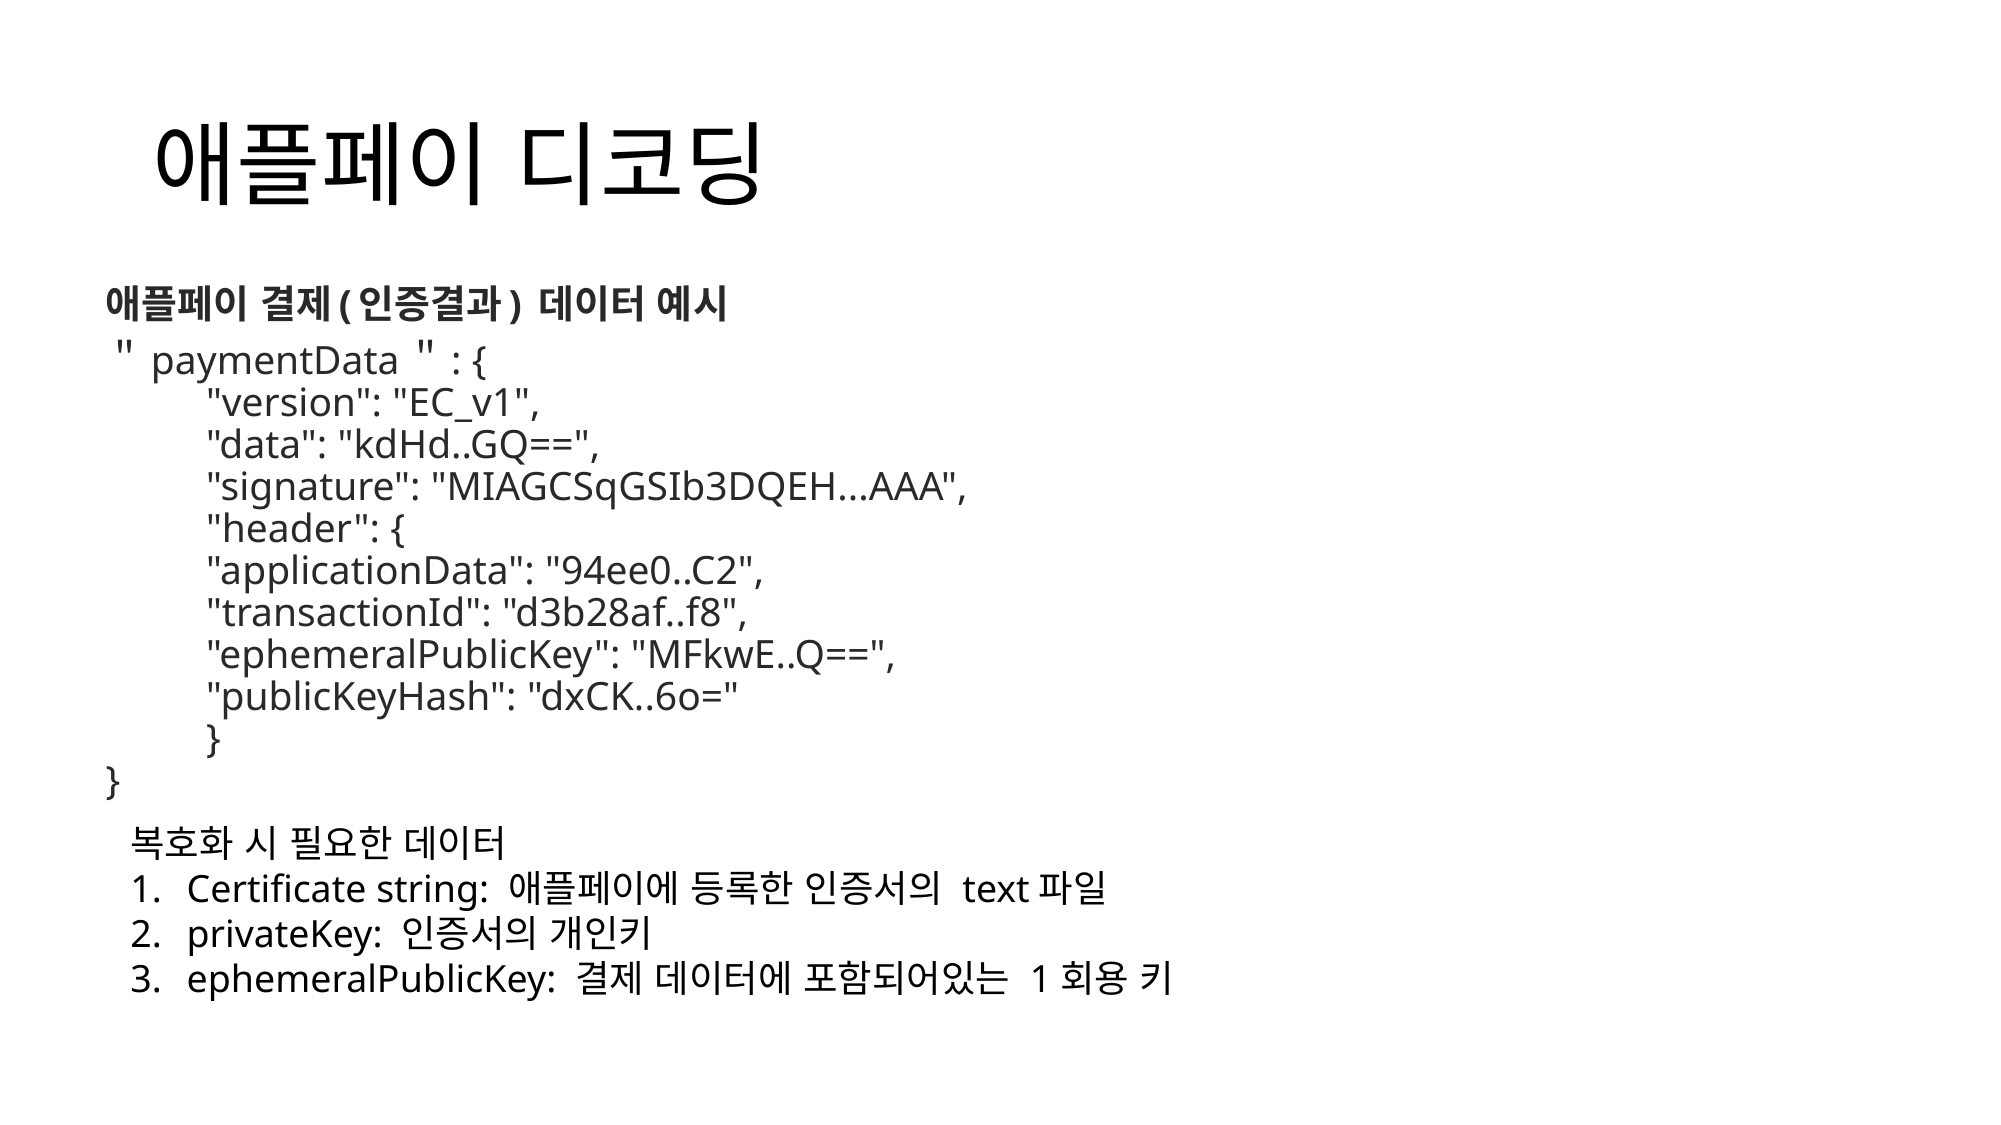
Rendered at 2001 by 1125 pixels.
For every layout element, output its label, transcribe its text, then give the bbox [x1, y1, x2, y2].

list 애플페이 결제(인증결과) 데이터 예시 ＂paymentData＂: { "version": "EC_v1", "data": "kdHd..GQ==", "signature": "MIAGCSqGSIb3DQEH...AAA", "header": { "applicationData": "94ee0..C2", "transactionId": "d3b28af..f8", "ephemeralPublicKey": "MFkwE..Q==", "publicKeyHash": "dxCK..6o=" } } [90, 277, 1441, 813]
text_box 복호화 시 필요한 데이터 Certificate string: 애플페이에 등록한 인증서의 text파일 privateKey: 인증서의 개인키 ephemeralPublicKey: 결제 데이터에 포함되어있는 1회용 키 [115, 812, 1594, 1008]
title 애플페이 디코딩 [137, 59, 1863, 278]
